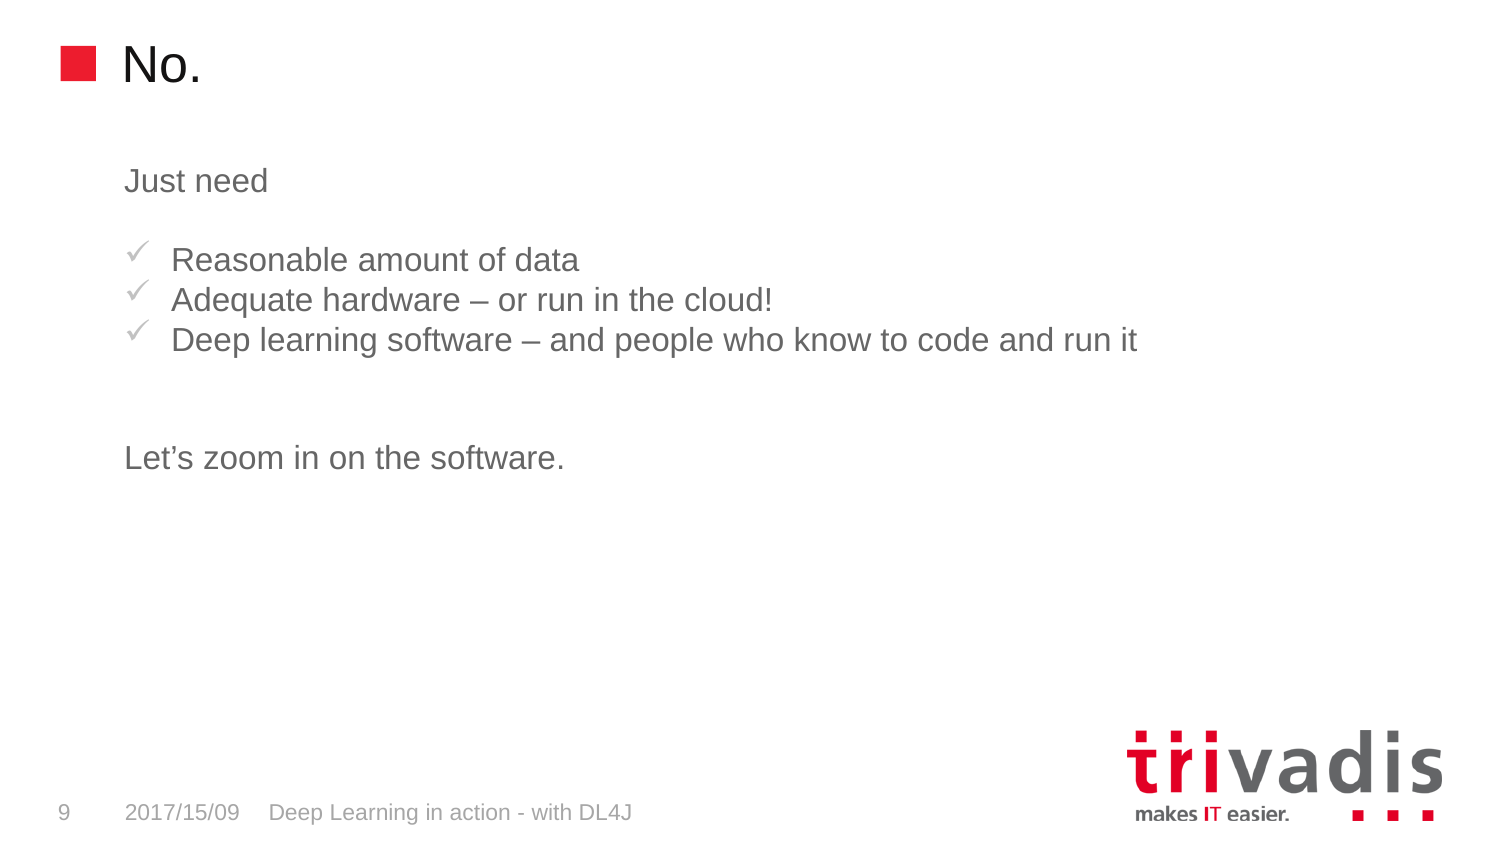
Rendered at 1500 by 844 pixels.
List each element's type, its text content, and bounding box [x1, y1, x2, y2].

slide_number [109, 788, 258, 834]
list Just need Reasonable amount of data Adequate hardware – or run in the cloud! Deep learning software – and people who know to code and run it Let’s zoom in on the software. [106, 152, 1442, 689]
footer Deep Learning in action - with DL4J [258, 788, 897, 834]
picture [1127, 730, 1442, 821]
slide_number 9 [42, 788, 109, 834]
title No. [103, 20, 1442, 140]
